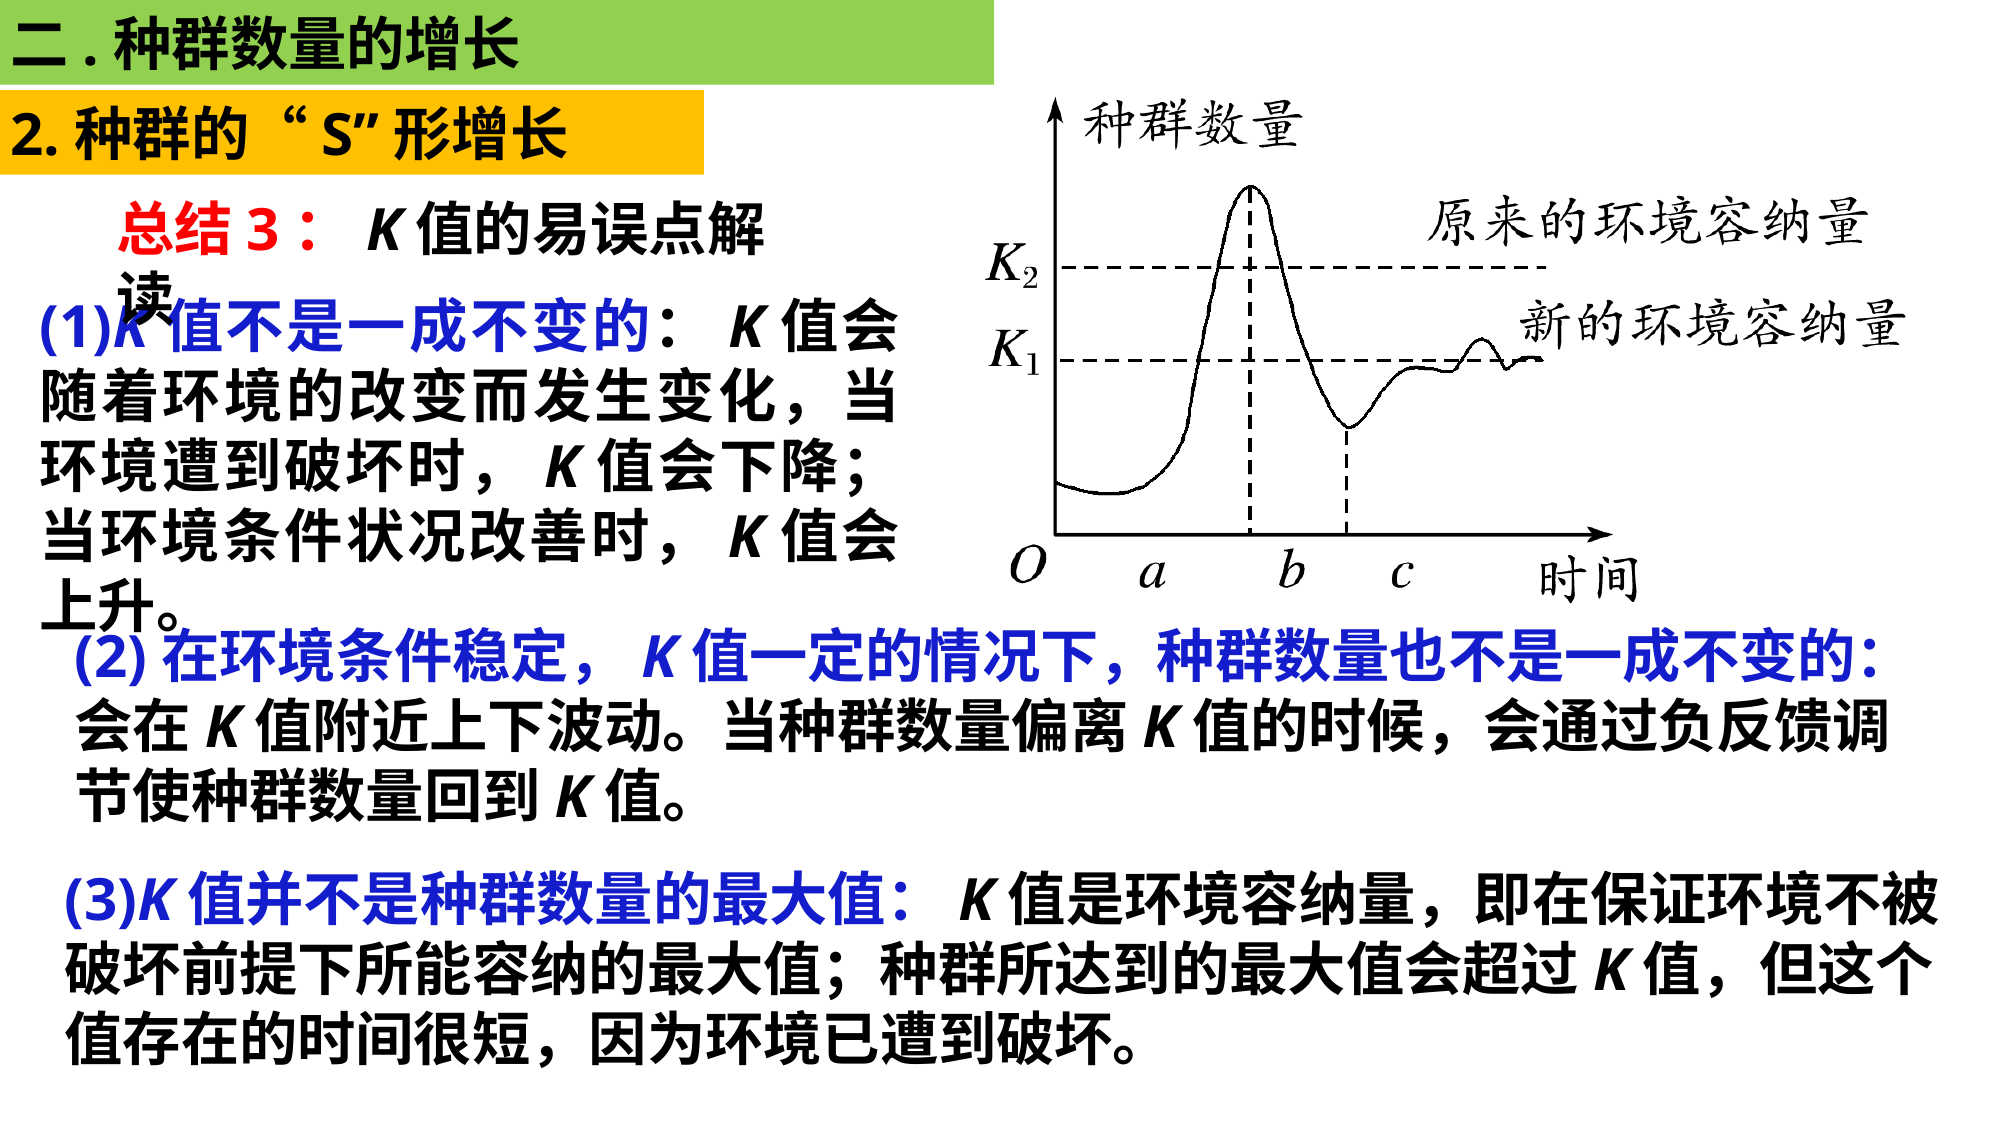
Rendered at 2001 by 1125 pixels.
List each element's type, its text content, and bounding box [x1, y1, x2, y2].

text_box 2.种群的“S”形增长 [0, 90, 704, 175]
text_box (2)在环境条件稳定，K值一定的情况下，种群数量也不是一成不变的：会在K值附近上下波动。当种群数量偏离K值的时候，会通过负反馈调节使种群数量回到K值。 [54, 609, 1946, 840]
text_box 总结3：K值的易误点解读 [101, 184, 829, 340]
picture [964, 85, 1918, 610]
text_box (1)K值不是一成不变的：K值会随着环境的改变而发生变化，当环境遭到破坏时，K值会下降；当环境条件状况改善时，K值会上升。 [19, 279, 921, 649]
text_box 二.种群数量的增长 [0, 0, 995, 85]
text_box (3)K值并不是种群数量的最大值：K值是环境容纳量，即在保证环境不被破坏前提下所能容纳的最大值；种群所达到的最大值会超过K值，但这个值存在的时间很短，因为环境已遭到破坏。 [49, 855, 1961, 1080]
